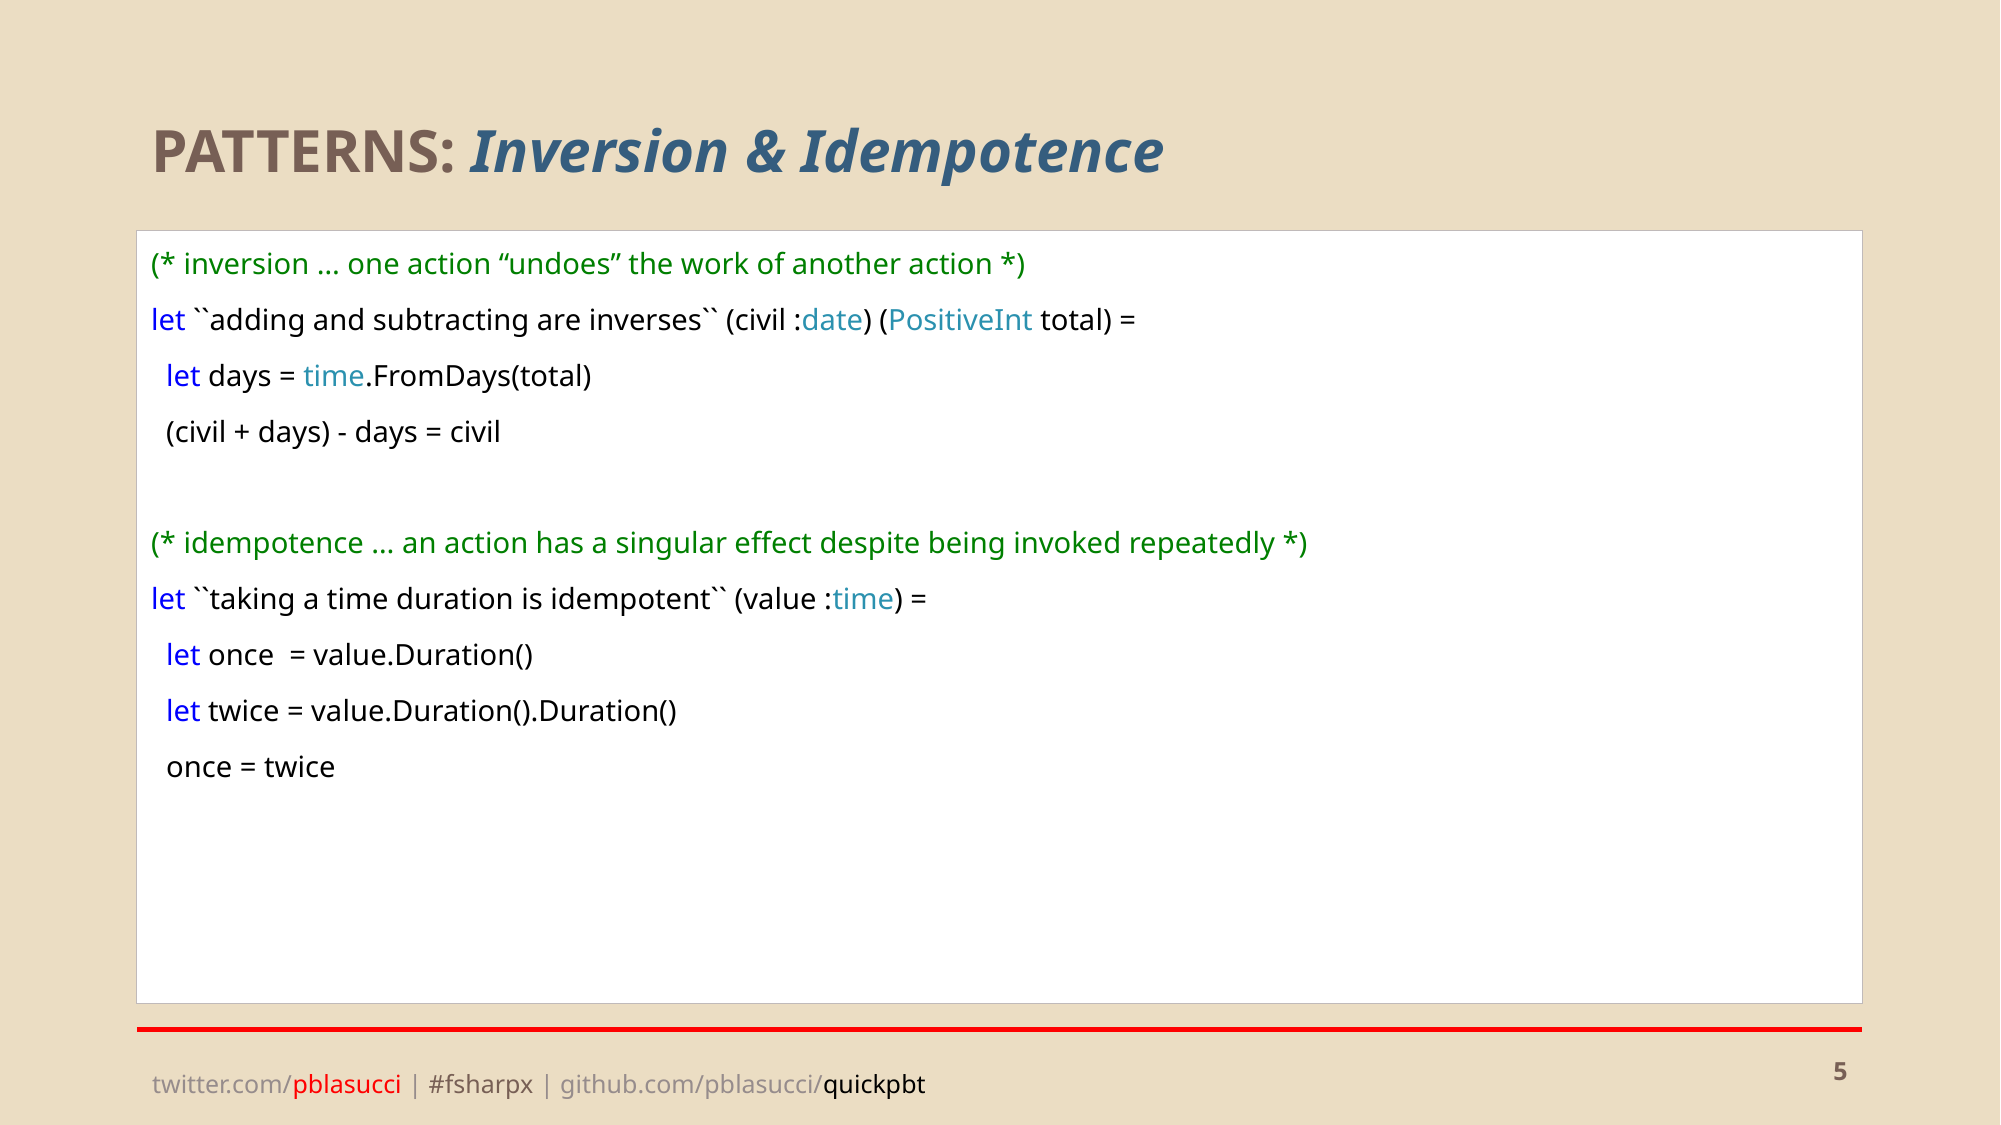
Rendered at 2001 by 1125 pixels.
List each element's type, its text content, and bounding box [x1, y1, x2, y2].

slide_number 5 [1412, 1042, 1863, 1103]
title PATTERNS: Inversion & Idempotence [136, 77, 1863, 230]
list (* inversion … one action “undoes” the work of another action *) let ``adding and subtracting are inverses`` (civil :date) (PositiveInt total) = let days = time.FromDays(total) (civil + days) - days = civil (* idempotence … an action has a singular effect despite being invoked repeatedly *) let ``taking a time duration is idempotent`` (value :time) = let once = value.Duration() let twice = value.Duration().Duration() once = twice [136, 230, 1863, 1004]
